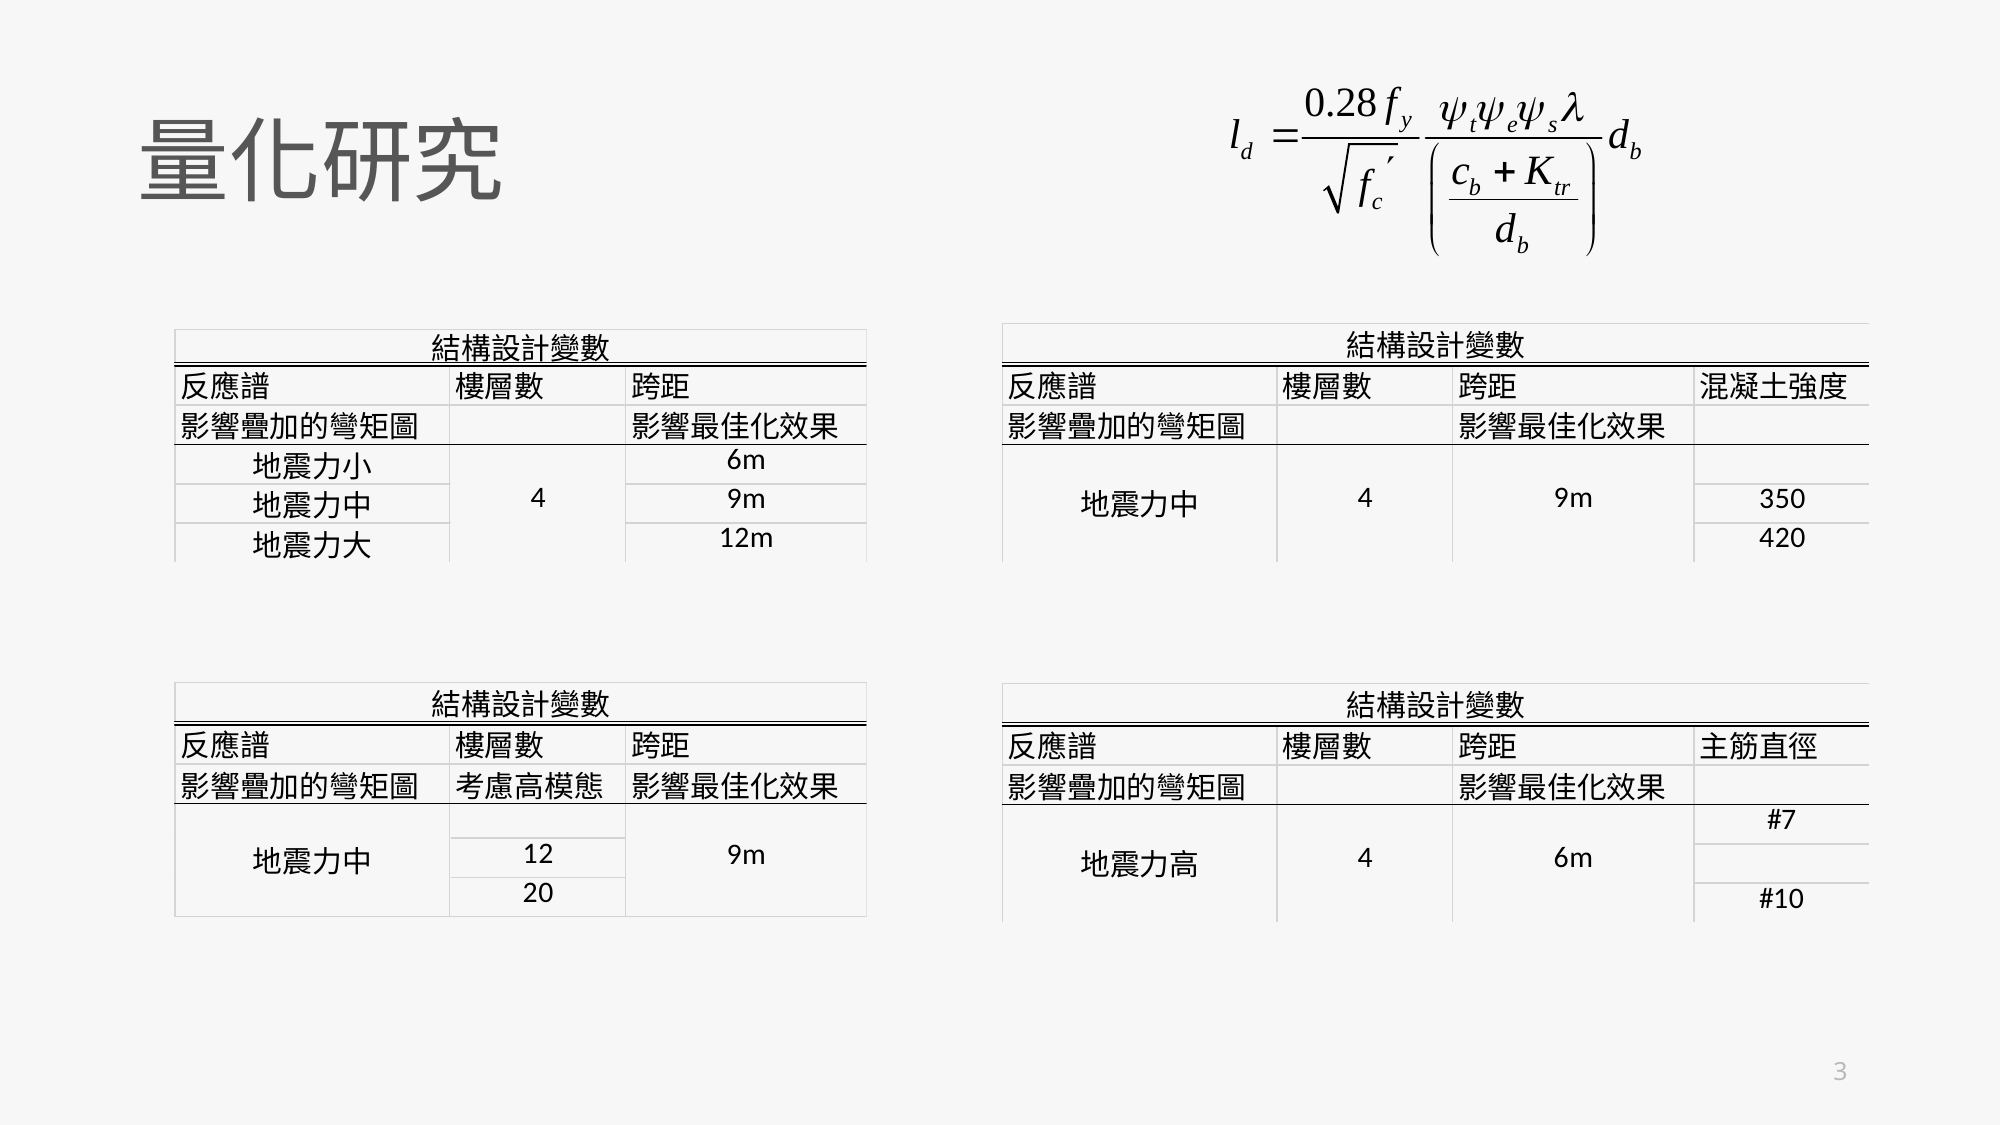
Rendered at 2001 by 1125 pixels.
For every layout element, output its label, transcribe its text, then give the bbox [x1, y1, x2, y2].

picture [174, 681, 868, 918]
slide_number 3 [1412, 1042, 1863, 1103]
picture [174, 328, 868, 564]
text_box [1226, 79, 1646, 263]
list 量化研究 [137, 108, 873, 224]
picture [1001, 682, 1871, 924]
picture [1001, 322, 1871, 564]
